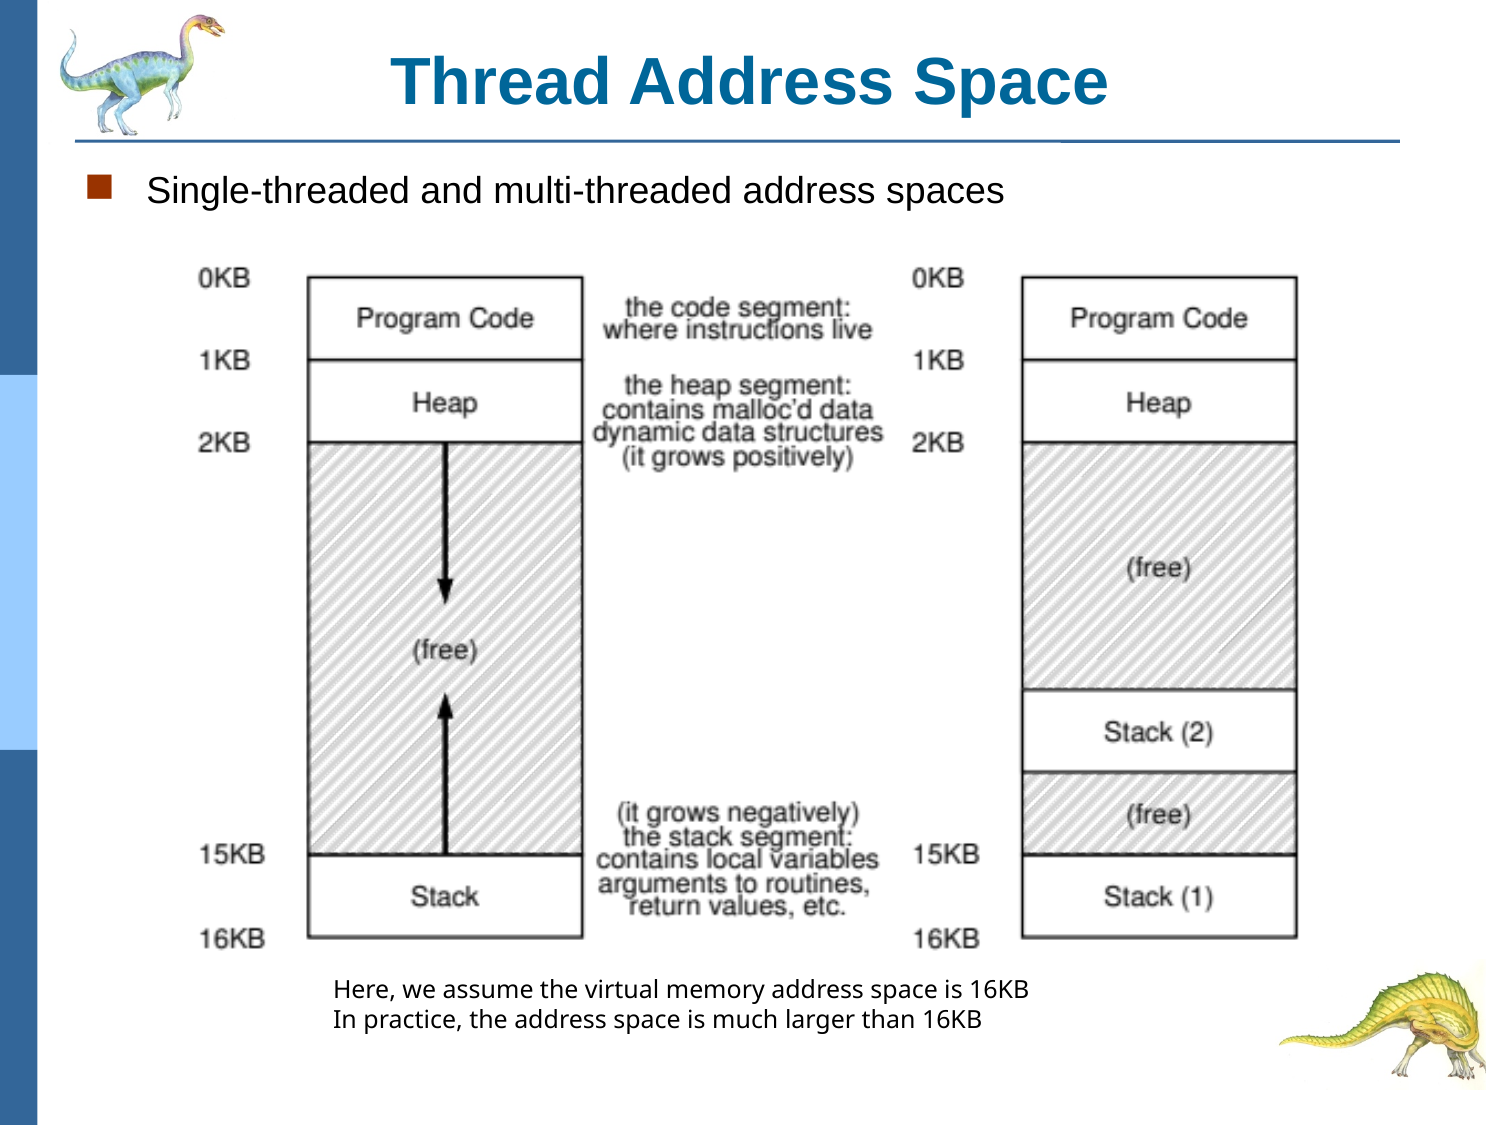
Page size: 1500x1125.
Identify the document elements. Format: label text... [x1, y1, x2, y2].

picture [179, 248, 1486, 1090]
picture [46, 0, 243, 149]
list Single-threaded and multi-threaded address spaces [75, 158, 1398, 452]
title Thread Address Space [75, 31, 1425, 126]
text_box Here, we assume the virtual memory address space is 16KB In practice, the address space is much larger than 16KB [318, 974, 1046, 1041]
